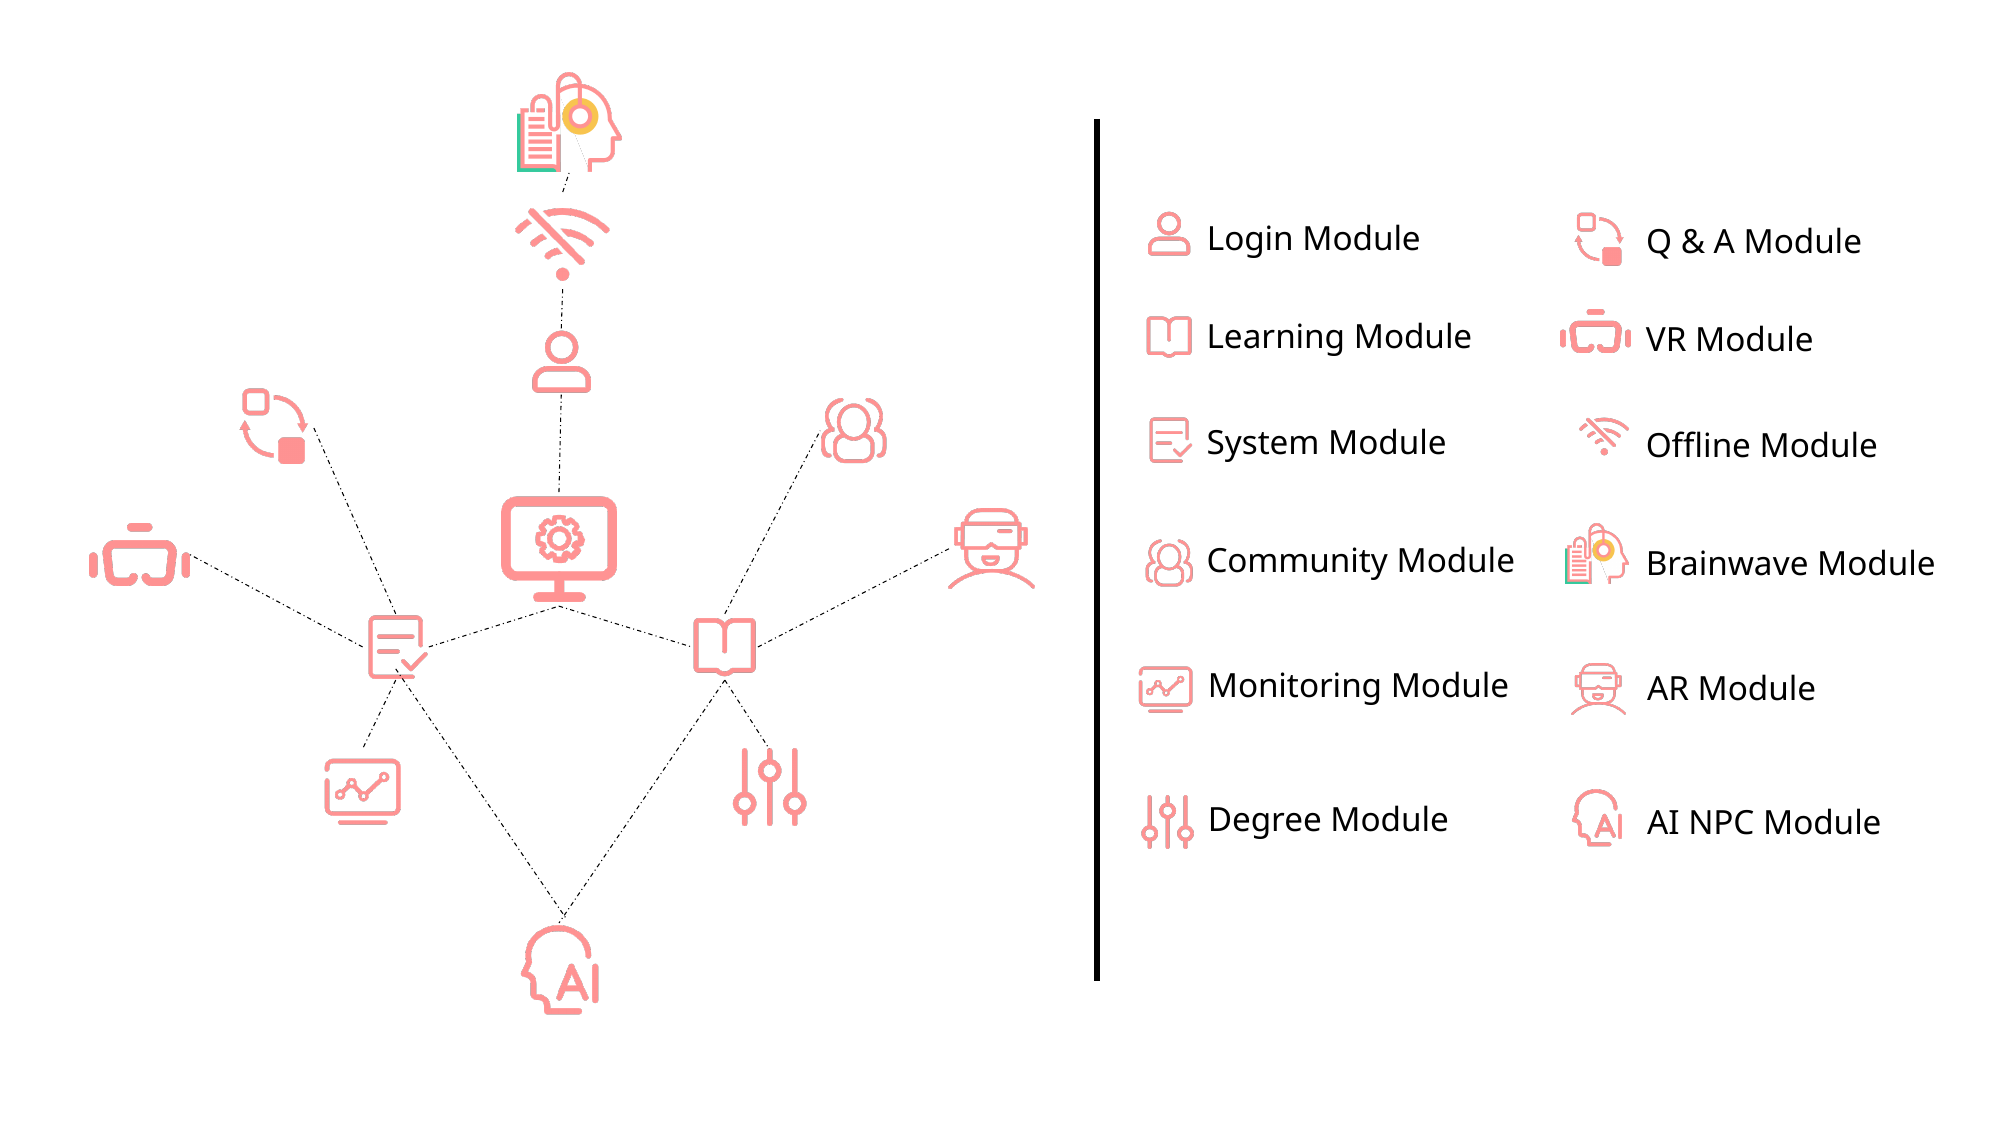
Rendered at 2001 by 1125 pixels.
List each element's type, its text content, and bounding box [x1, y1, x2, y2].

picture [89, 523, 190, 586]
text_box AR Module [1632, 660, 2000, 715]
text_box Monitoring Module [1193, 657, 1562, 712]
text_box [724, 430, 821, 614]
picture [233, 386, 313, 466]
text_box AI NPC Module [1632, 794, 2000, 849]
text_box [189, 554, 363, 647]
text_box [313, 425, 396, 614]
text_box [428, 606, 558, 647]
text_box Login Module [1192, 209, 1508, 265]
picture [948, 508, 1035, 589]
picture [319, 748, 395, 835]
text_box System Module [1191, 414, 1537, 469]
picture [528, 328, 595, 395]
picture [691, 613, 759, 680]
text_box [562, 171, 570, 193]
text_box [725, 680, 770, 749]
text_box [362, 680, 395, 749]
picture [731, 748, 808, 826]
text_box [558, 606, 692, 647]
text_box Q & A Module [1631, 212, 1947, 268]
picture [1140, 795, 1195, 850]
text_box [558, 680, 725, 924]
picture [820, 397, 887, 464]
picture [517, 72, 622, 172]
picture [515, 191, 611, 288]
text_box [395, 668, 568, 920]
picture [1579, 409, 1630, 459]
picture [501, 491, 617, 606]
picture [1135, 659, 1196, 720]
text_box Brainwave Module [1631, 534, 2000, 589]
text_box Degree Module [1193, 791, 1562, 846]
picture [1571, 663, 1626, 715]
picture [1570, 211, 1627, 267]
text_box Community Module [1191, 531, 1561, 587]
picture [1145, 539, 1193, 587]
picture [1145, 210, 1193, 257]
picture [512, 922, 606, 1017]
picture [1560, 309, 1631, 353]
picture [1145, 416, 1193, 464]
picture [1566, 787, 1627, 848]
picture [1145, 313, 1193, 361]
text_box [757, 548, 949, 647]
text_box VR Module [1631, 310, 1977, 366]
text_box Offline Module [1631, 416, 1977, 472]
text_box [558, 394, 562, 492]
picture [362, 613, 429, 680]
picture [1564, 523, 1629, 584]
text_box Learning Module [1191, 307, 1537, 363]
